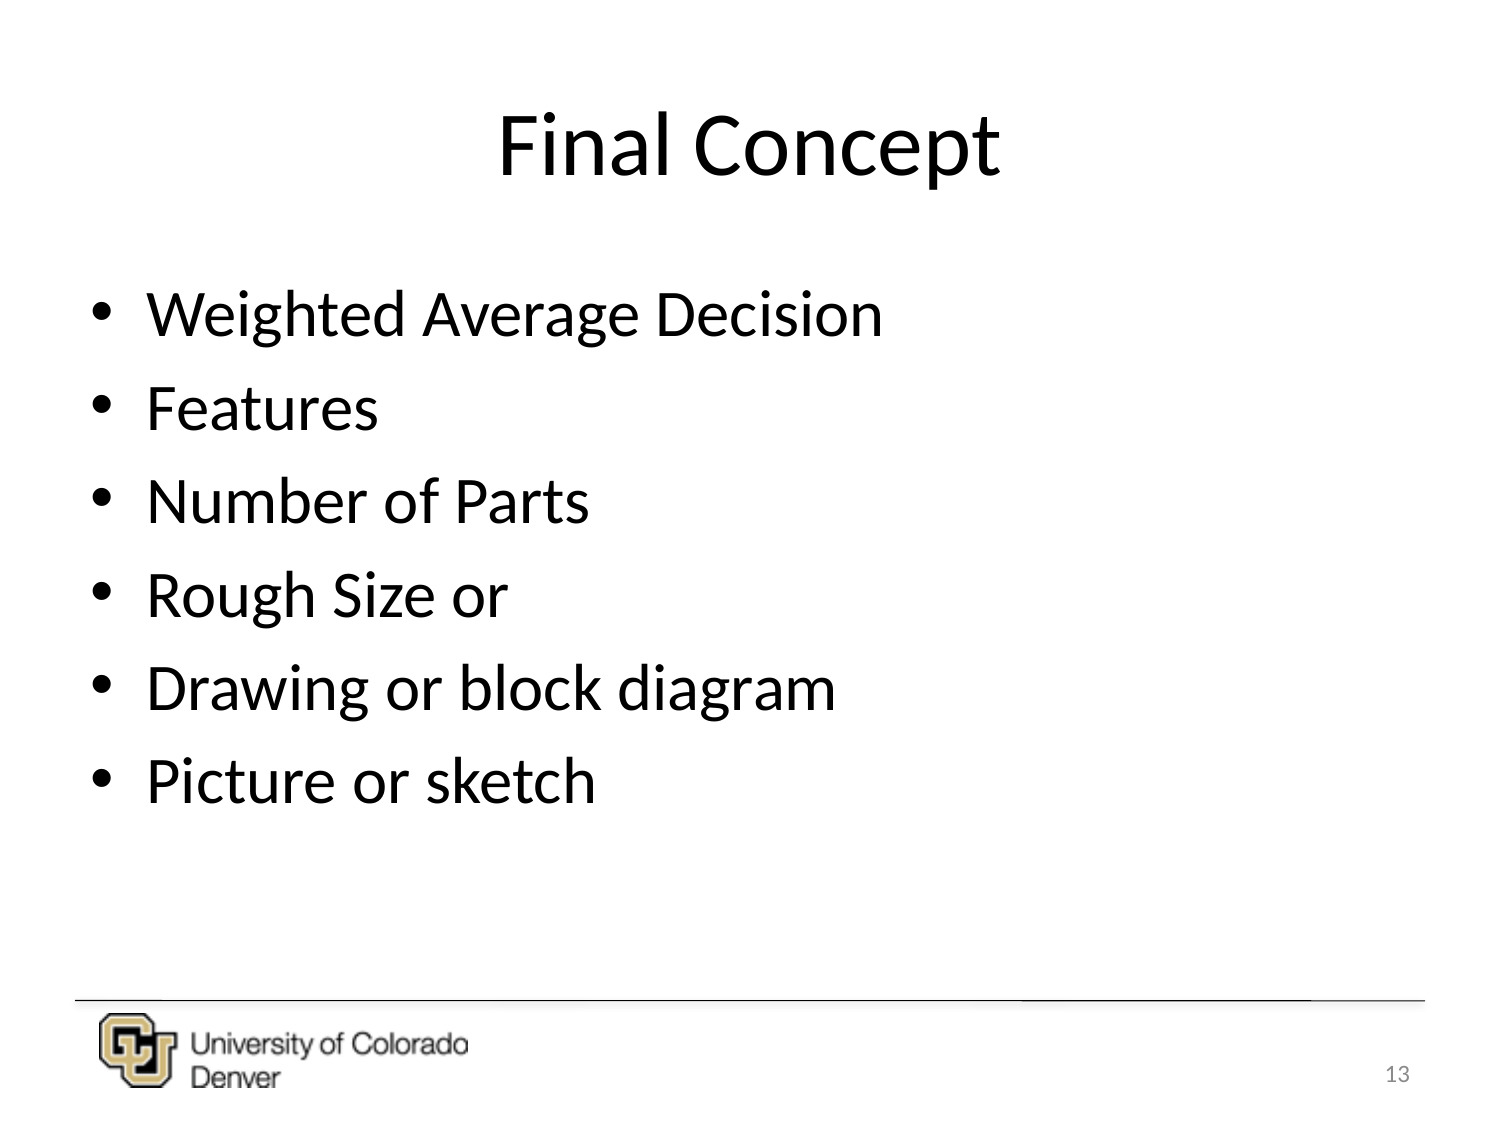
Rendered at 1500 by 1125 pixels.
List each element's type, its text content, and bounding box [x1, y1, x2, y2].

slide_number 13 [1074, 1042, 1425, 1103]
picture [99, 1013, 468, 1088]
list Weighted Average Decision Features Number of Parts Rough Size or Drawing or block diagram Picture or sketch [75, 262, 1425, 1005]
title Final Concept [75, 45, 1425, 233]
